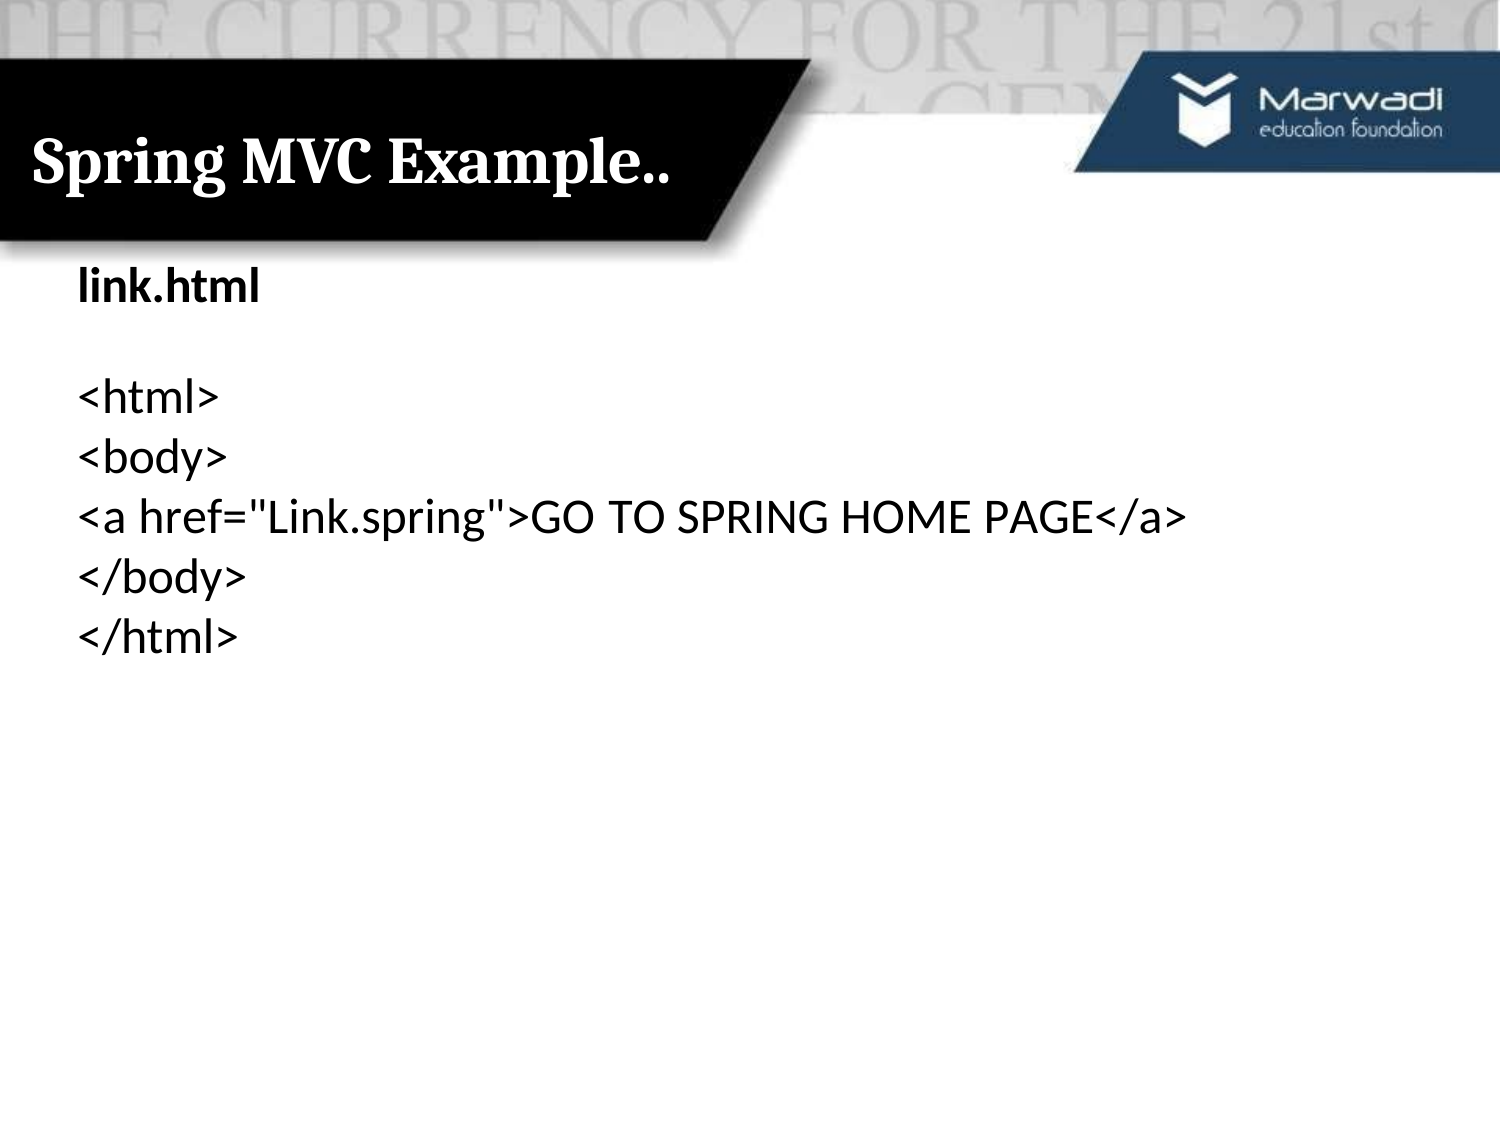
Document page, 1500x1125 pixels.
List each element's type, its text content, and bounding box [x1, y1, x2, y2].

title Spring MVC Example.. [31, 114, 689, 305]
picture [0, 0, 1500, 985]
text_box link.html <html> <body> <a href="Link.spring">GO TO SPRING HOME PAGE</a> </body> </html> [75, 250, 1438, 664]
